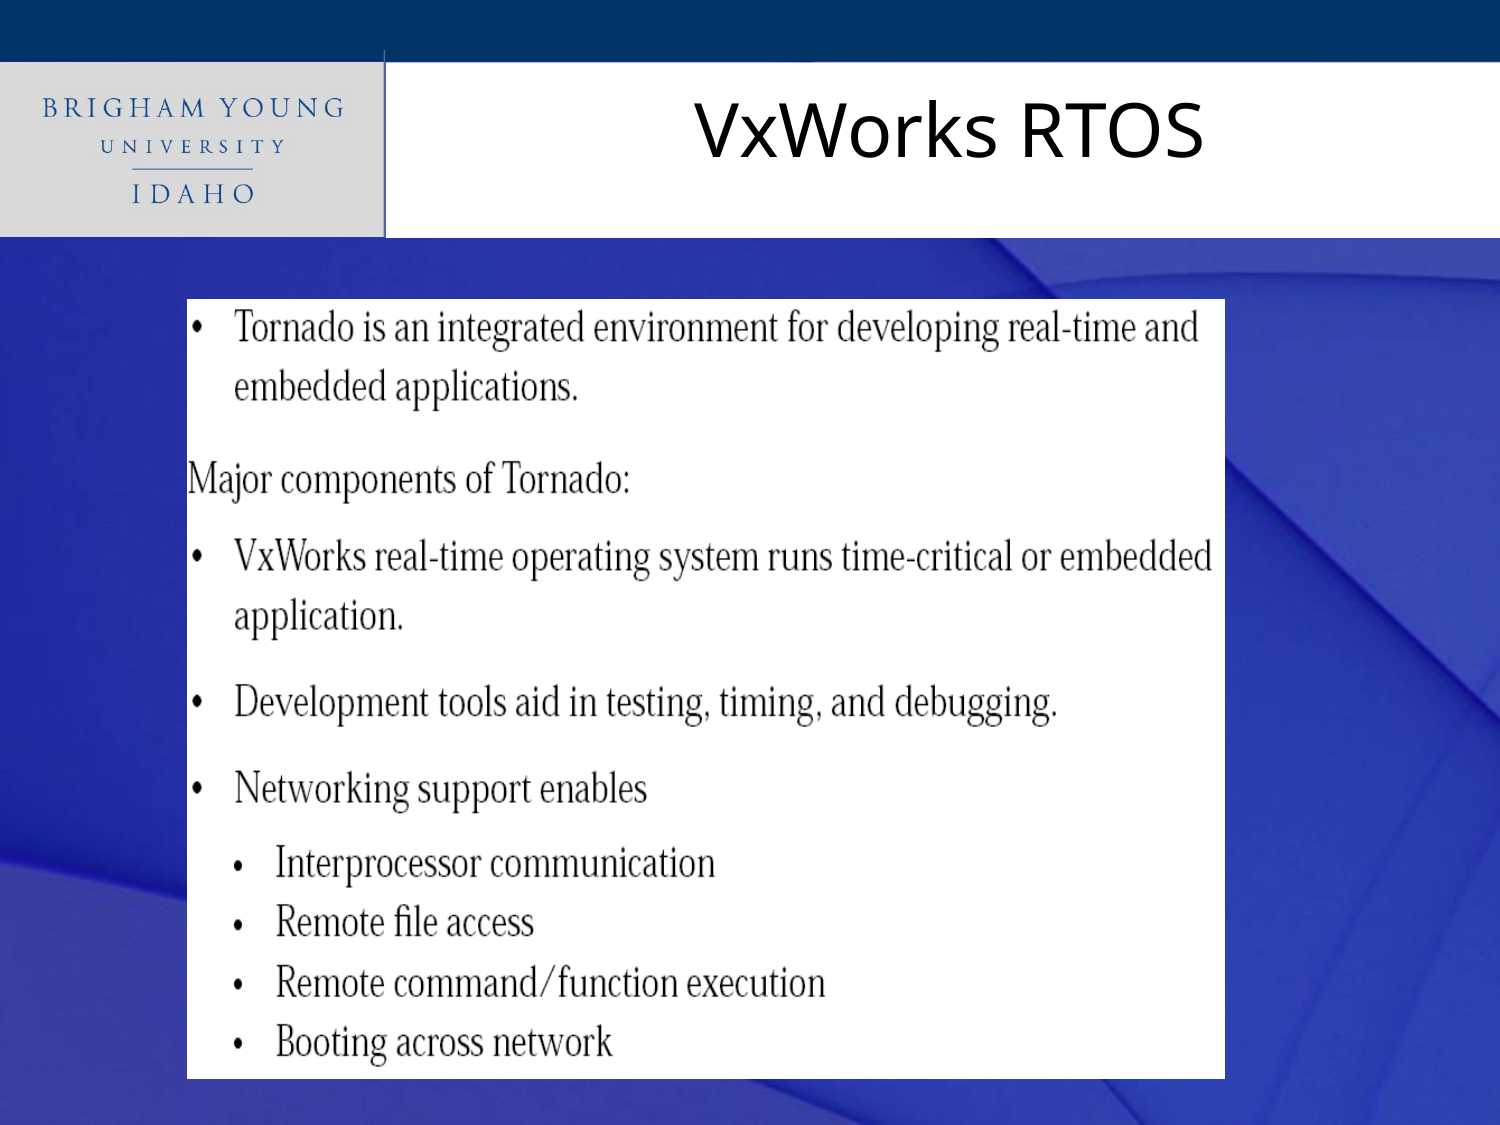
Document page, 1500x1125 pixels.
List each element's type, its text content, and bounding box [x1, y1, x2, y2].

text_box VxWorks RTOS [399, 74, 1500, 233]
picture [0, 62, 1500, 1125]
